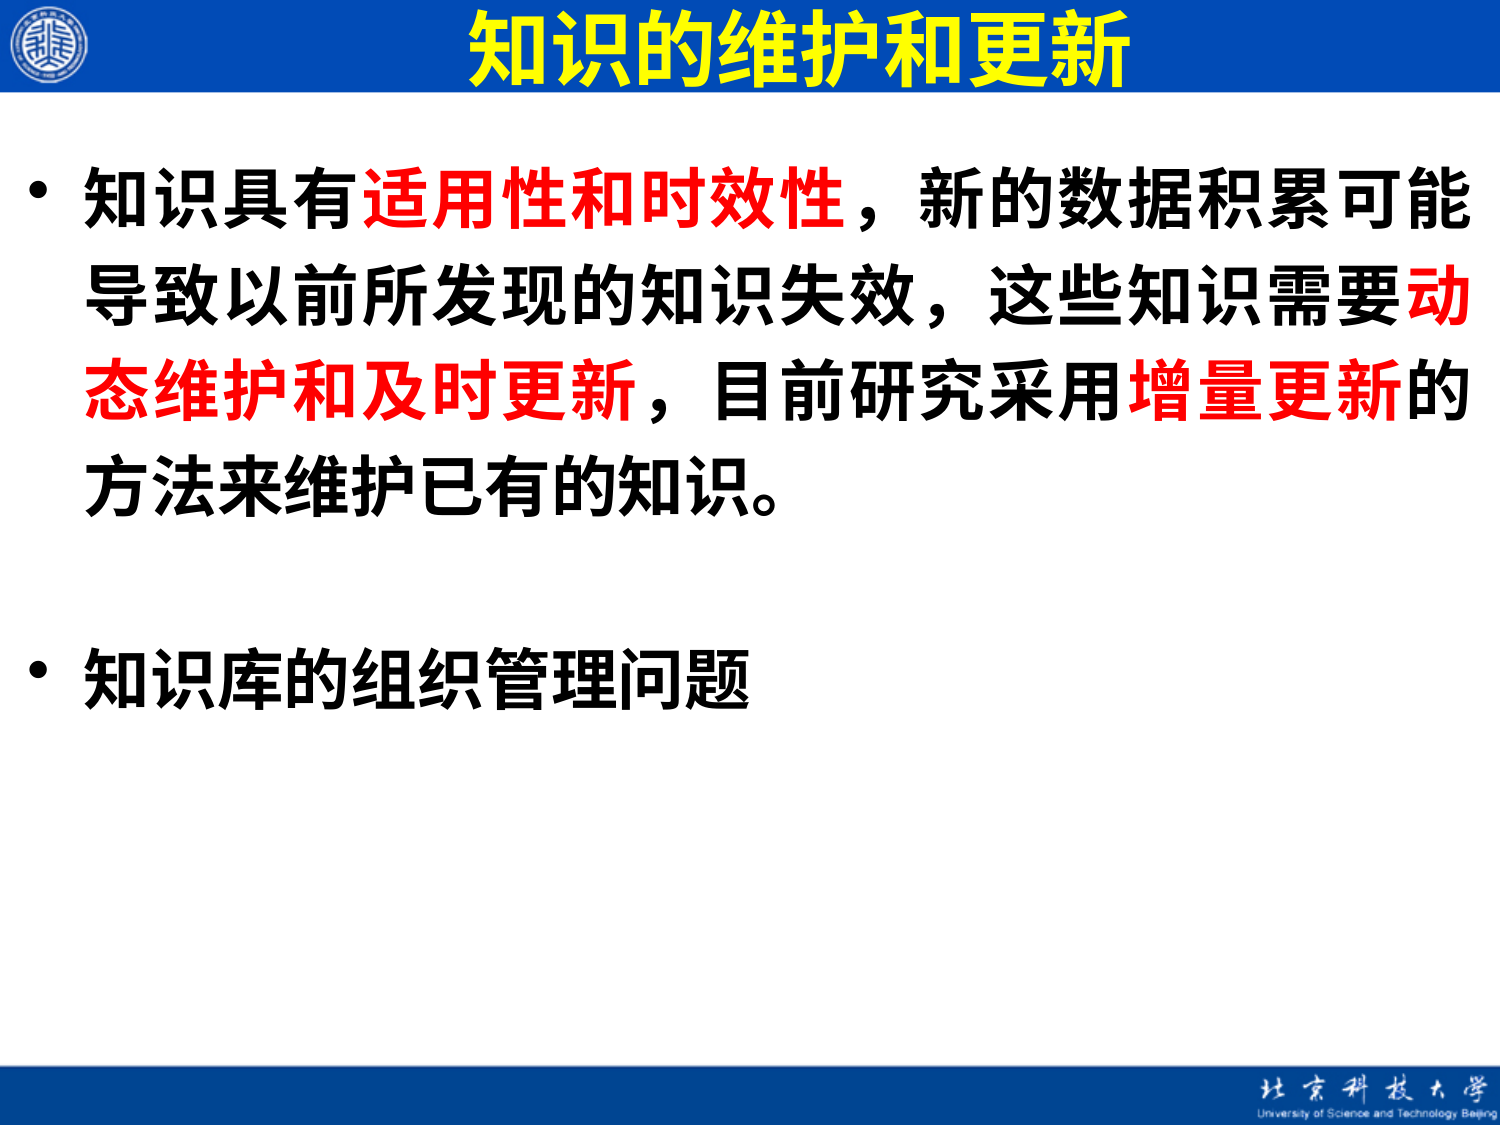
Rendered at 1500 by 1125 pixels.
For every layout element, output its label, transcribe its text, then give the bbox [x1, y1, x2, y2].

picture [0, 0, 1500, 1125]
list 知识具有适用性和时效性，新的数据积累可能导致以前所发现的知识失效，这些知识需要动态维护和及时更新，目前研究采用增量更新的方法来维护已有的知识。 知识库的组织管理问题 [12, 133, 1488, 1063]
title 知识的维护和更新 [125, 6, 1475, 88]
